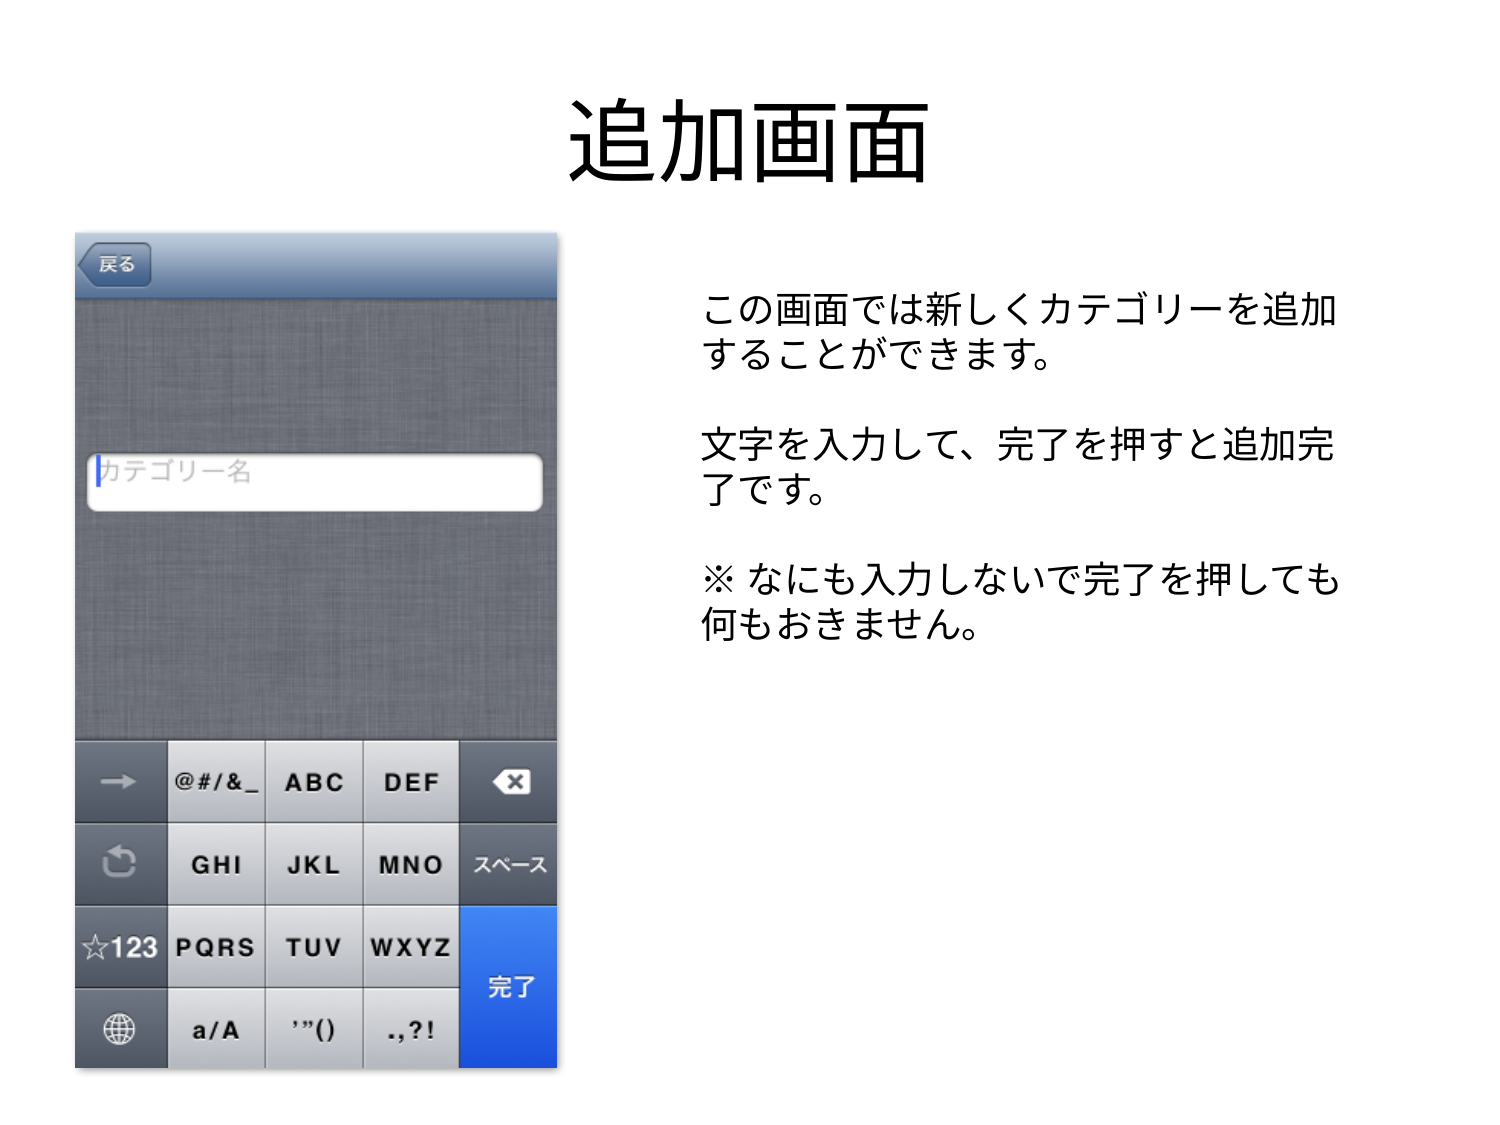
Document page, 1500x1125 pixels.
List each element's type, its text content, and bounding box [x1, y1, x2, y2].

title 追加画面 [75, 45, 1425, 233]
picture [74, 232, 557, 1069]
text_box この画面では新しくカテゴリーを追加することができます。 文字を入力して、完了を押すと追加完了です。 ※なにも入力しないで完了を押しても何もおきません。 [685, 279, 1363, 654]
